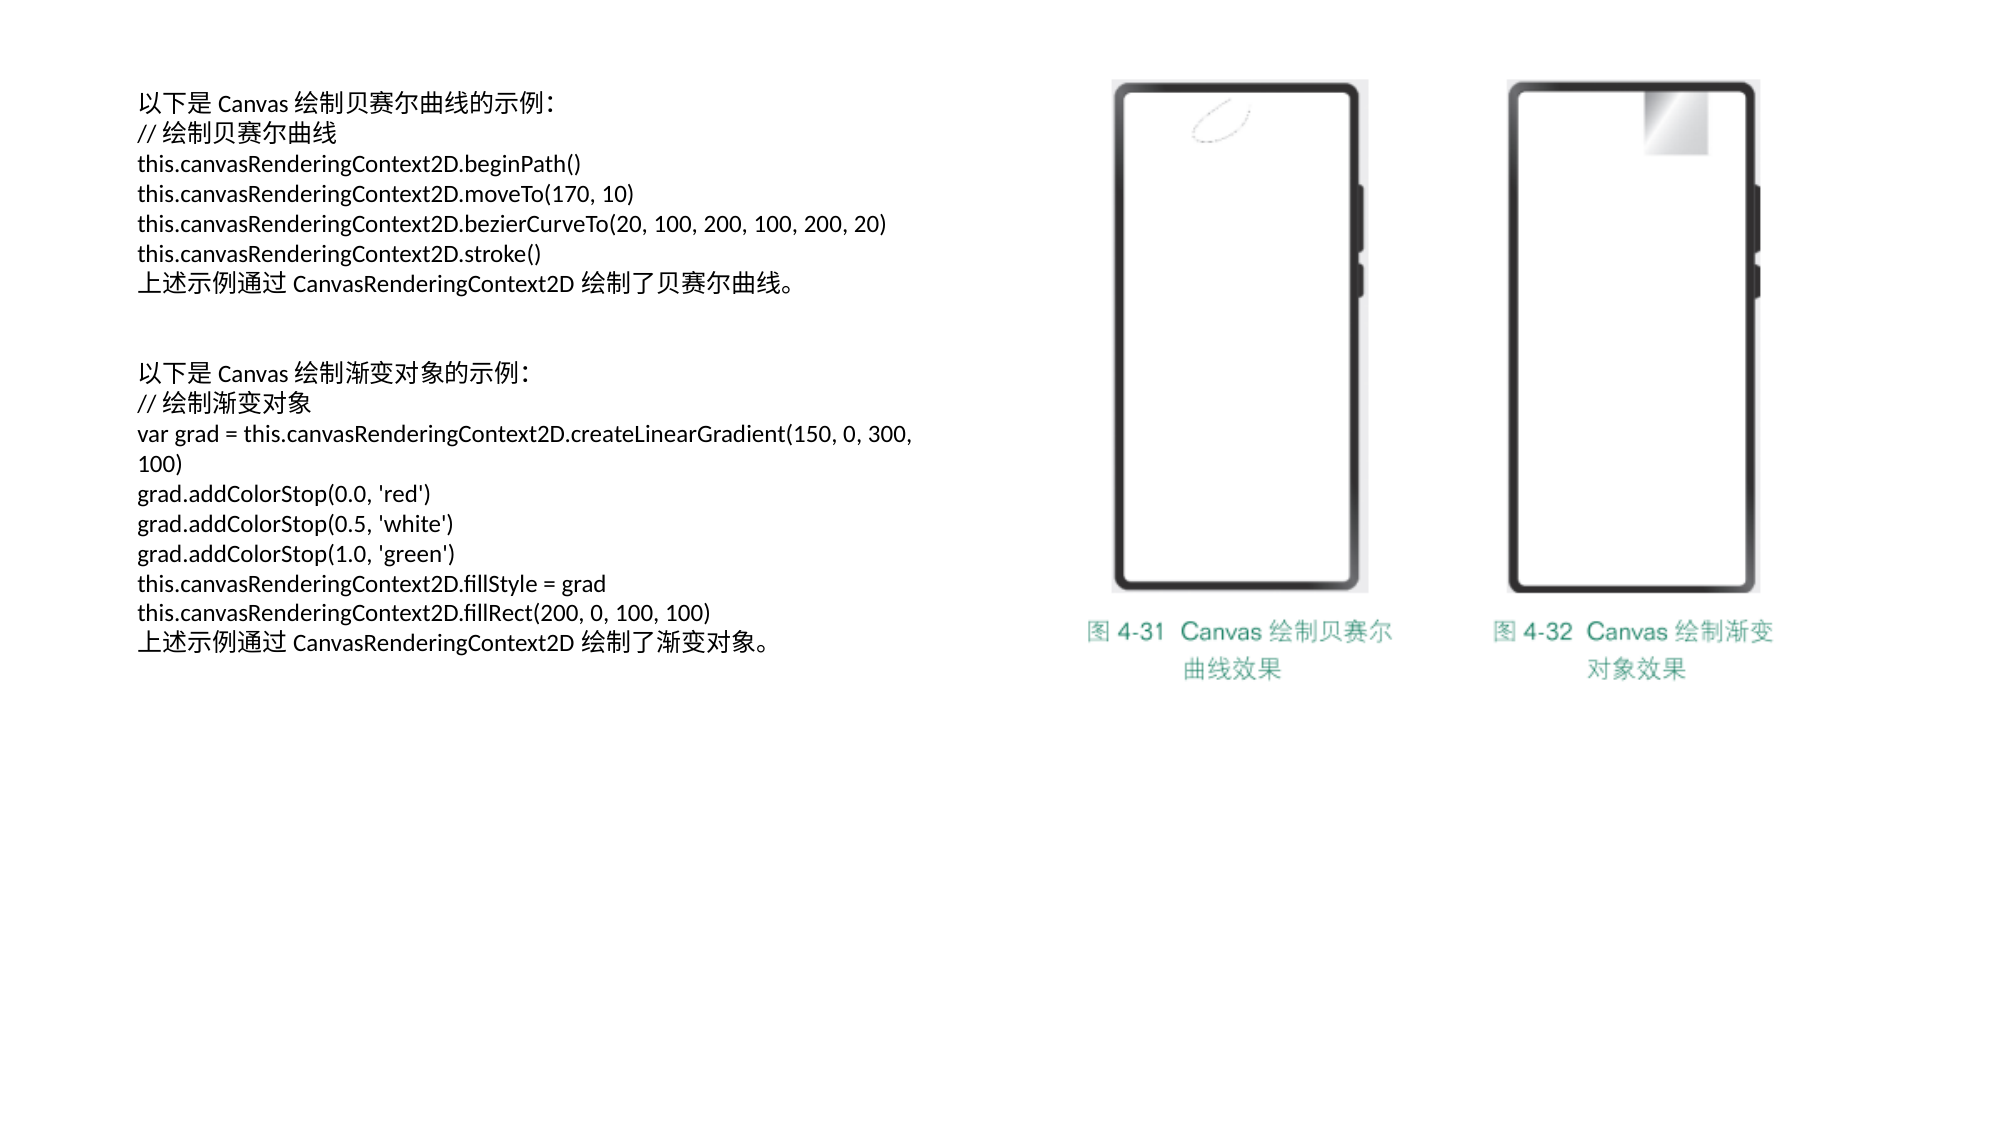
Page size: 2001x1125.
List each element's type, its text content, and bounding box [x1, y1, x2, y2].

text_box 以下是Canvas绘制贝赛尔曲线的示例： //绘制贝赛尔曲线 this.canvasRenderingContext2D.beginPath() this.canvasRenderingContext2D.moveTo(170, 10) this.canvasRenderingContext2D.bezierCurveTo(20, 100, 200, 100, 200, 20) this.canvasRenderingContext2D.stroke() 上述示例通过CanvasRenderingContext2D绘制了贝赛尔曲线。 以下是Canvas绘制渐变对象的示例： //绘制渐变对象 var grad = this.canvasRenderingContext2D.createLinearGradient(150, 0, 300, 100) grad.addColorStop(0.0, 'red') grad.addColorStop(0.5, 'white') grad.addColorStop(1.0, 'green') this.canvasRenderingContext2D.fillStyle = grad this.canvasRenderingContext2D.fillRect(200, 0, 100, 100) 上述示例通过CanvasRenderingContext2D绘制了渐变对象。 [122, 50, 1044, 725]
picture [1072, 63, 1819, 720]
